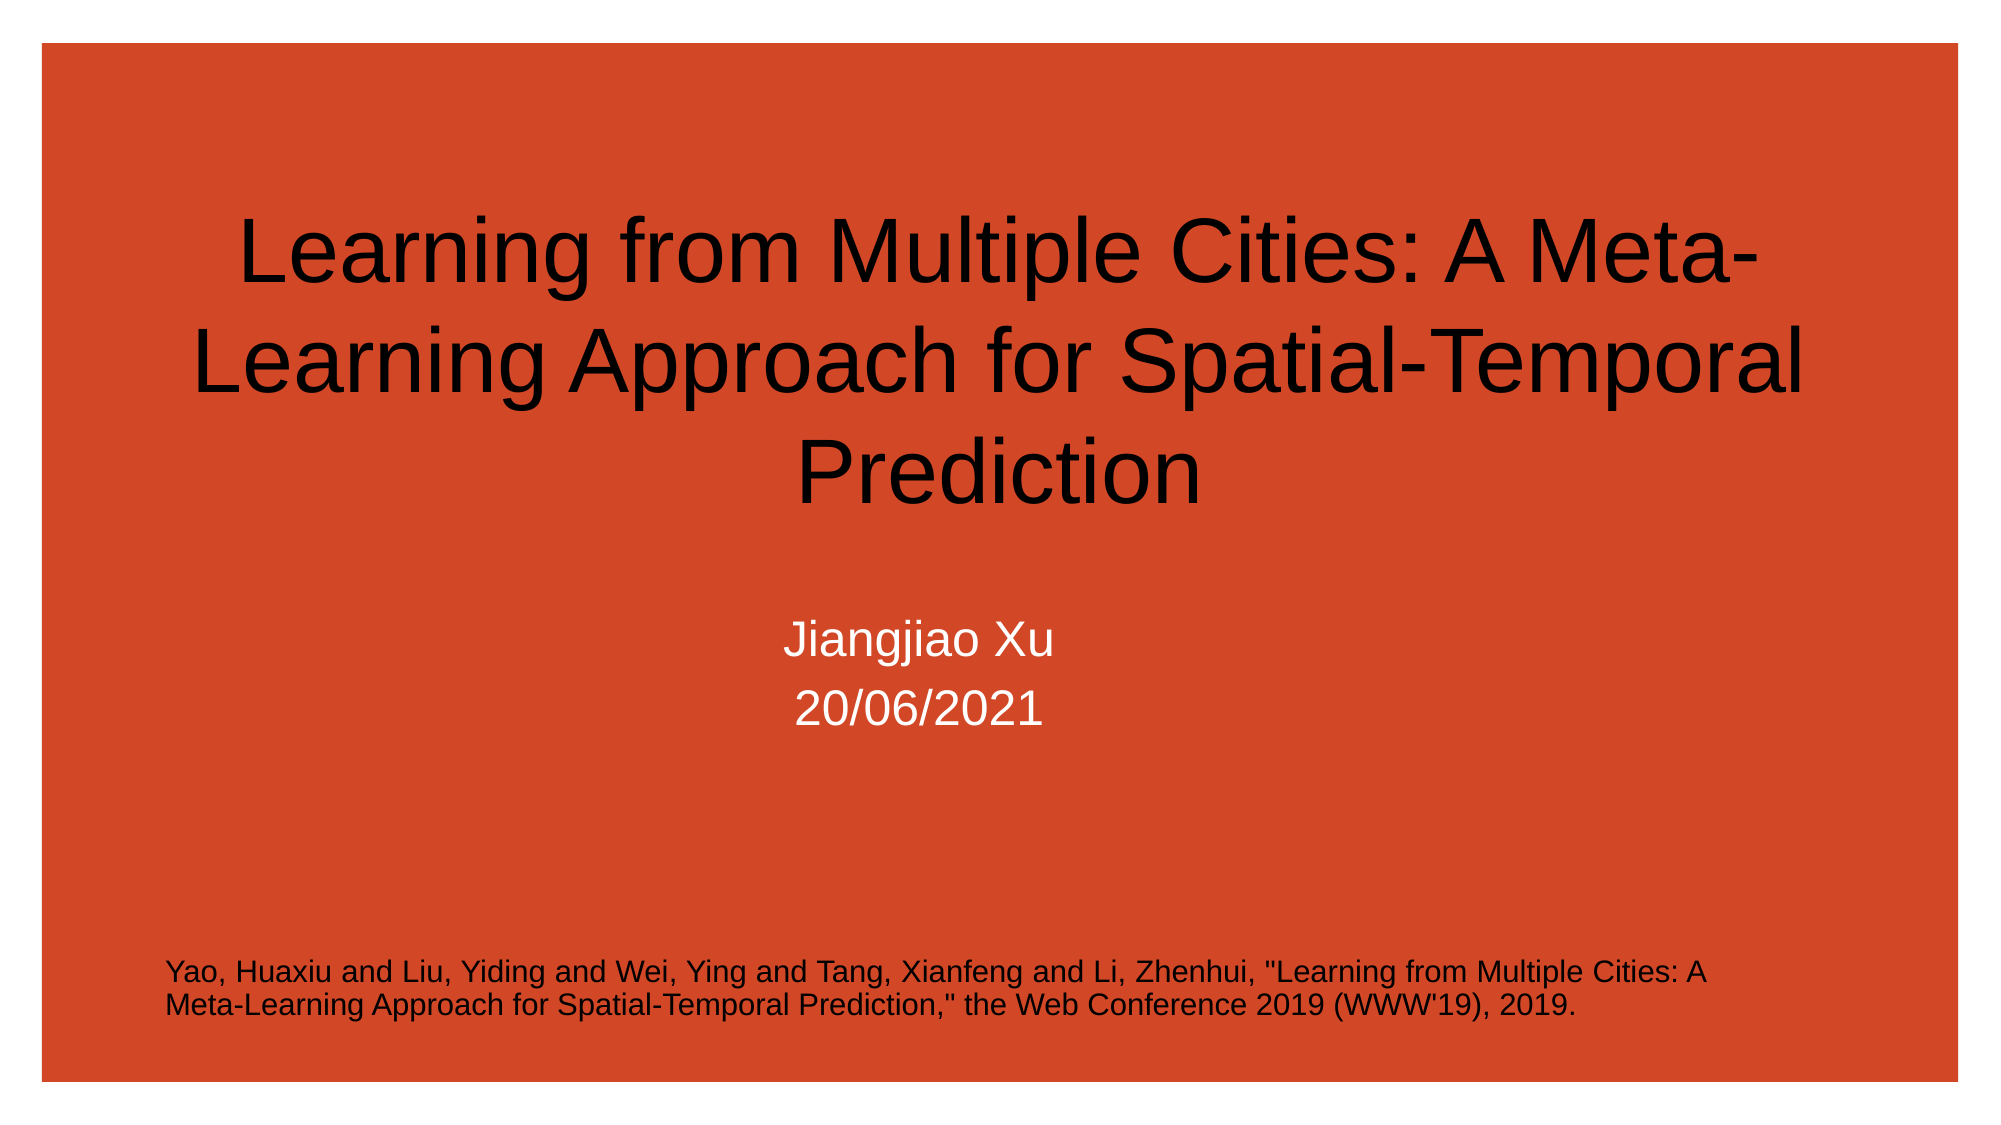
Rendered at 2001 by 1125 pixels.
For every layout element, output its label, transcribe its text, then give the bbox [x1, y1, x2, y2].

subtitle Jiangjiao Xu 20/06/2021 [133, 605, 1706, 792]
title Learning from Multiple Cities: A Meta-Learning Approach for Spatial-Temporal Prediction [170, 160, 1830, 553]
text_box Yao, Huaxiu and Liu, Yiding and Wei, Ying and Tang, Xianfeng and Li, Zhenhui, "Learning from Multiple Cities: A Meta-Learning Approach for Spatial-Temporal Prediction," the Web Conference 2019 (WWW'19), 2019. [150, 948, 1722, 1032]
